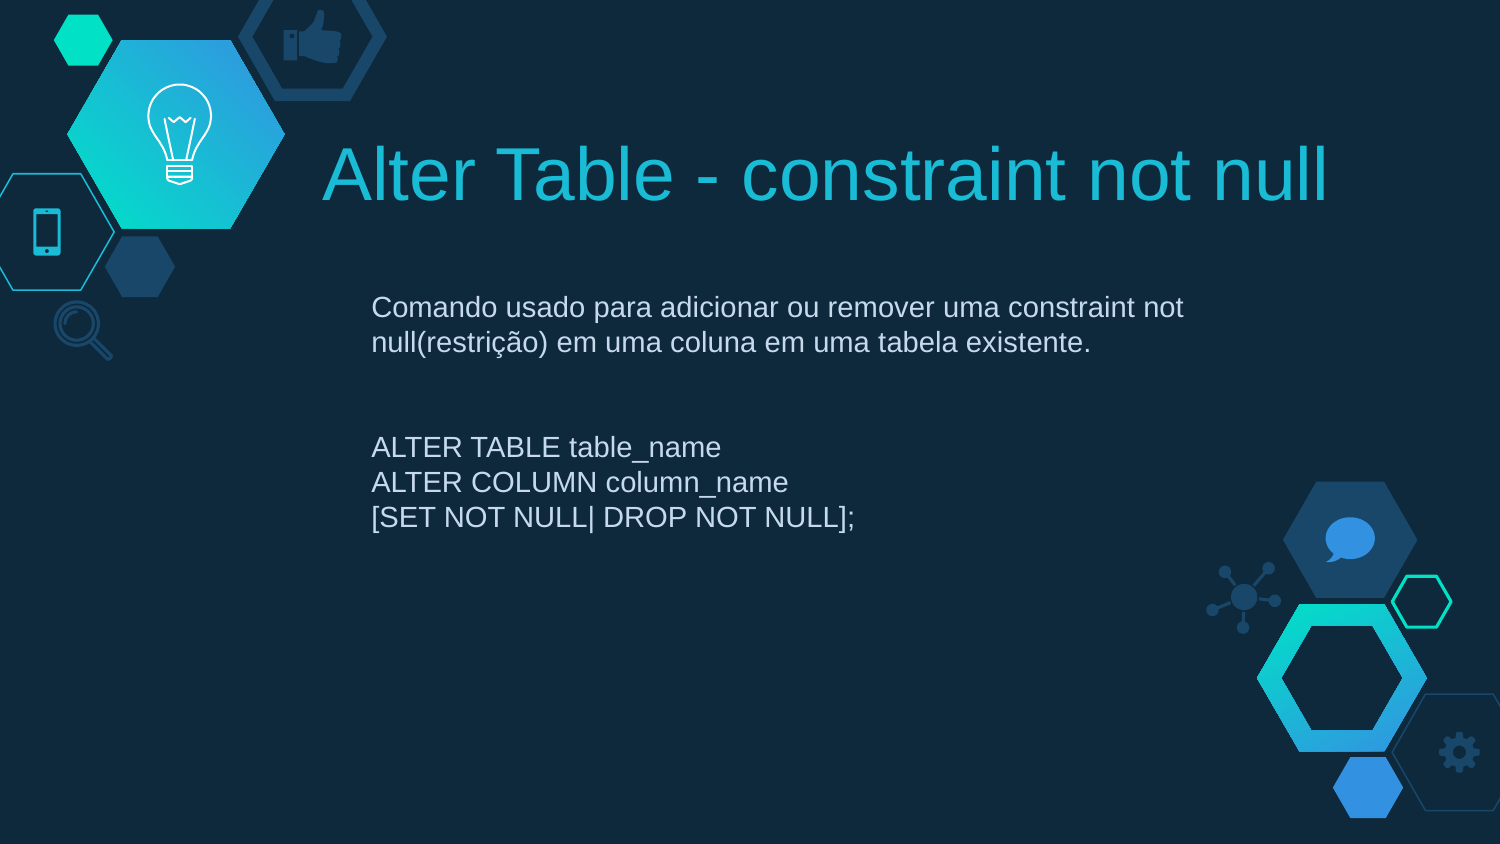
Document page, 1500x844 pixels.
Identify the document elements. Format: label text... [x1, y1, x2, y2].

title Alter Table - constraint not null [307, 110, 1500, 217]
subtitle Comando usado para adicionar ou remover uma constraint not null(restrição) em uma coluna em uma tabela existente. ALTER TABLE table_name ALTER COLUMN column_name [SET NOT NULL| DROP NOT NULL]; [356, 238, 1291, 761]
